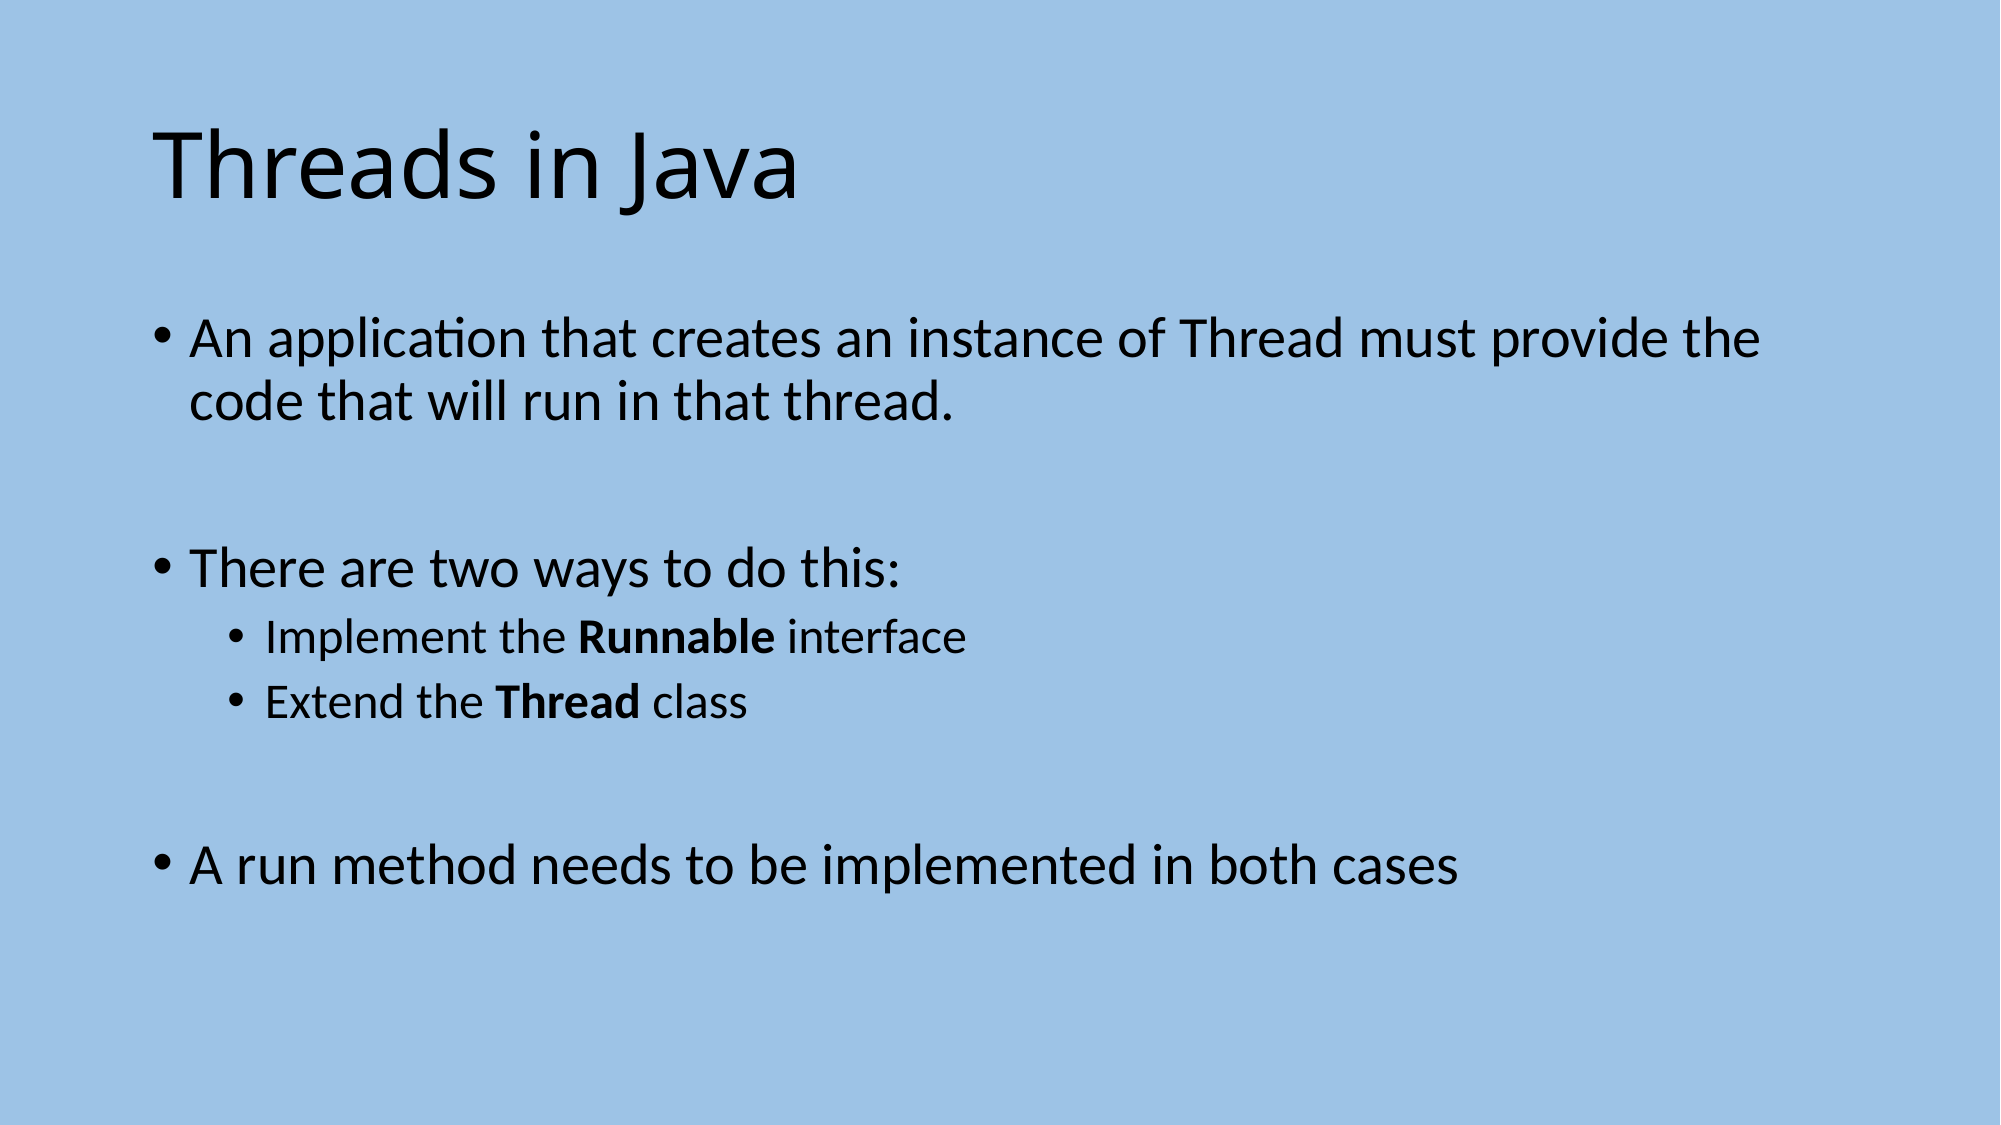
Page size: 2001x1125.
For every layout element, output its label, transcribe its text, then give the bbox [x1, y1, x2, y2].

title Threads in Java [137, 59, 1863, 278]
list An application that creates an instance of Thread must provide the code that will run in that thread. There are two ways to do this: Implement the Runnable interface Extend the Thread class A run method needs to be implemented in both cases [137, 299, 1863, 1014]
